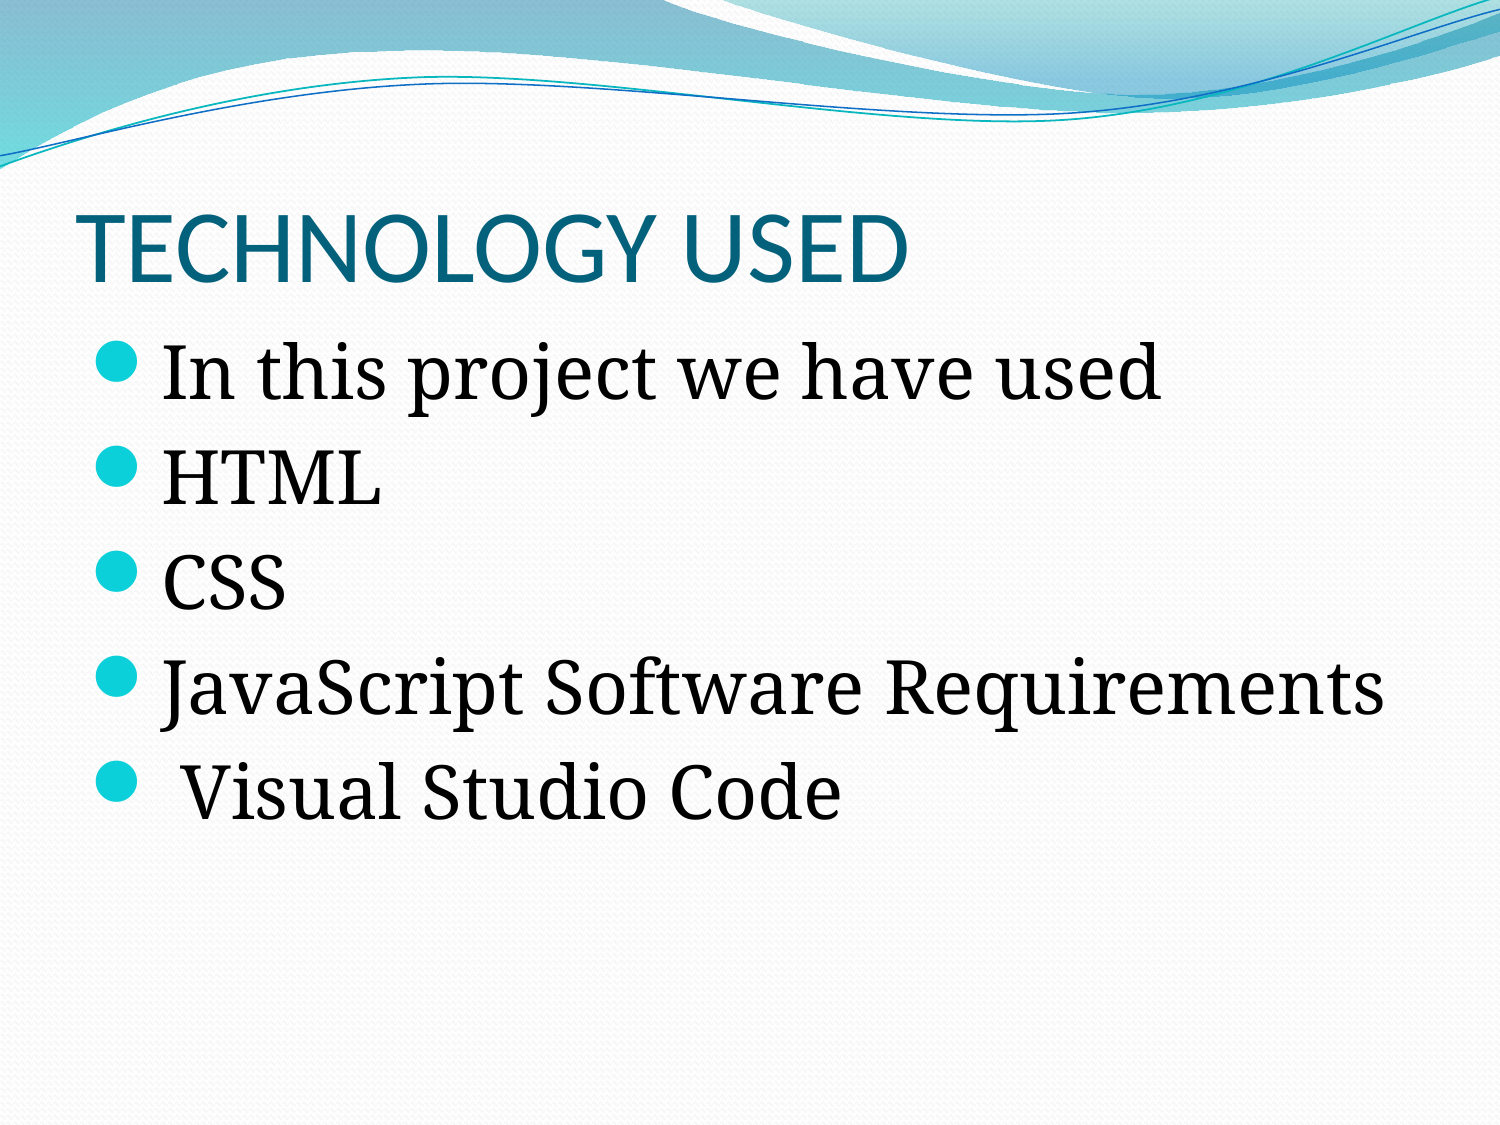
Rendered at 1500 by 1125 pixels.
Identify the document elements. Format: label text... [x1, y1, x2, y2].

title TECHNOLOGY USED [75, 115, 1425, 303]
list In this project we have used HTML CSS JavaScript Software Requirements Visual Studio Code [75, 317, 1425, 1038]
